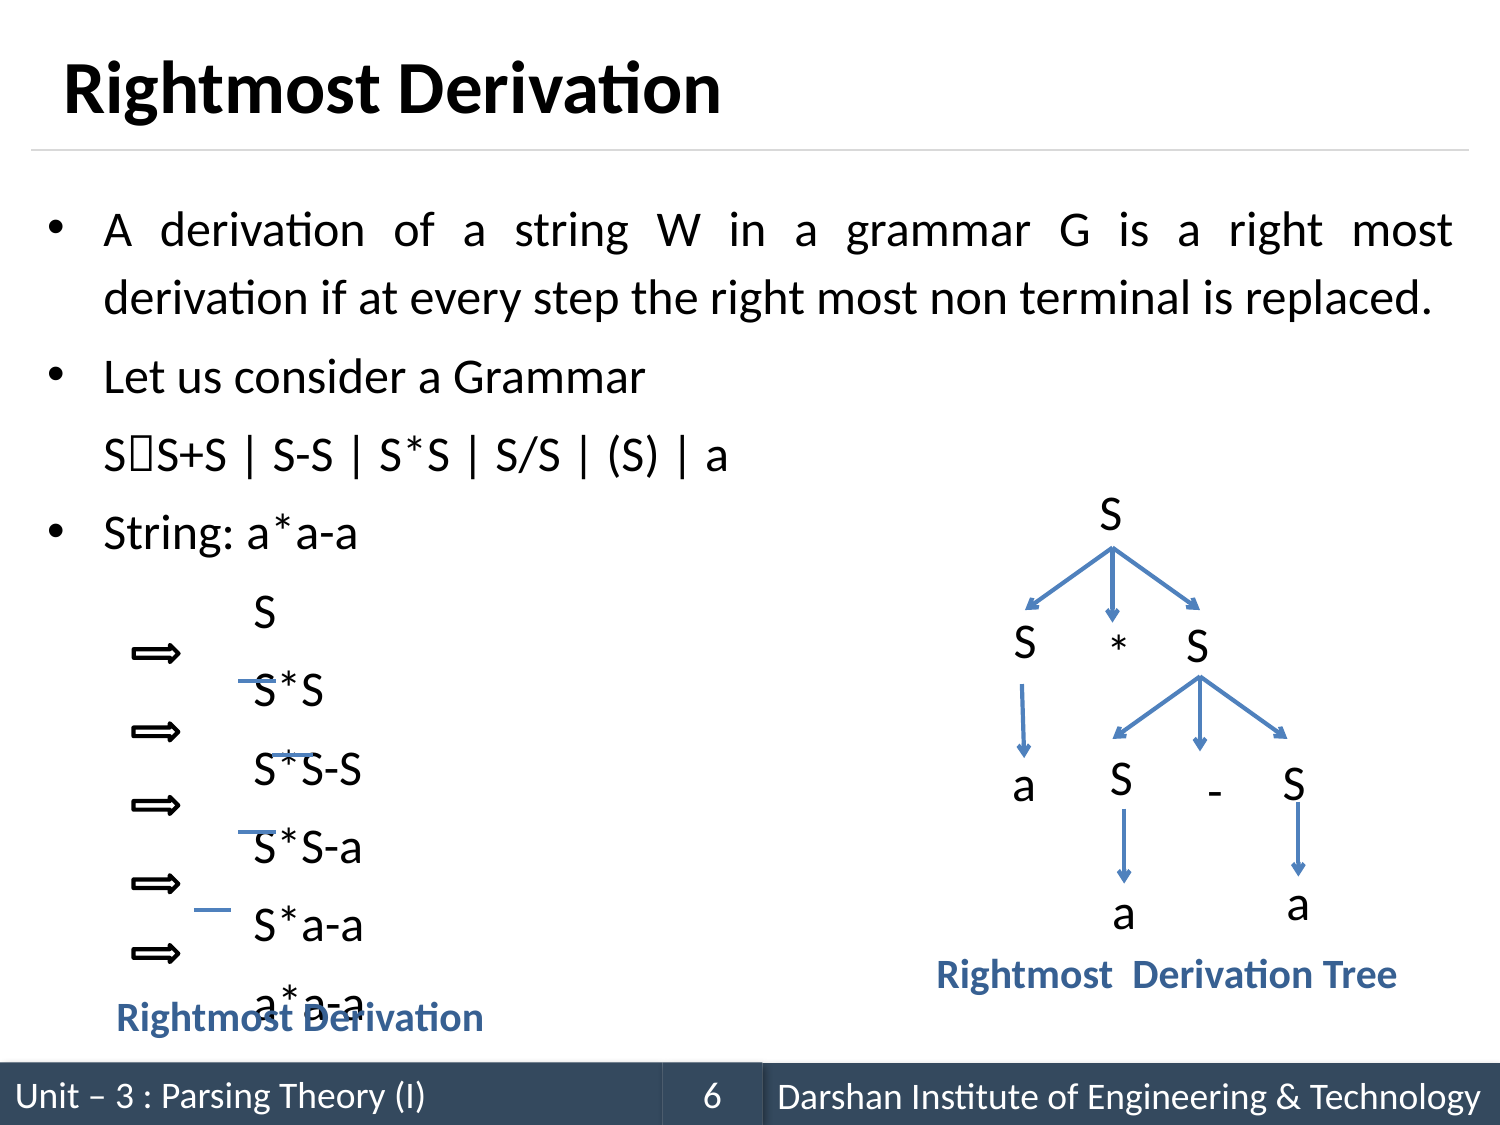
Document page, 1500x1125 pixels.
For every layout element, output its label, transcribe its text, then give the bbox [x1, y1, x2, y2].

text_box [131, 794, 181, 816]
list A derivation of a string W in a grammar G is a right most derivation if at every step the right most non terminal is replaced. Let us consider a Grammar SS+S | S-S | S*S | S/S | (S) | a String: a*a-a S S*S S*S-S S*S-a S*a-a a*a-a [32, 180, 1470, 1056]
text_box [1112, 676, 1288, 742]
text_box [987, 606, 1236, 683]
table_header E’ [1018, 751, 1027, 764]
text_box a [1259, 867, 1338, 926]
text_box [1083, 744, 1332, 820]
text_box [131, 873, 181, 895]
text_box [1024, 547, 1201, 605]
text_box [131, 721, 181, 743]
text_box Rightmost Derivation [99, 979, 502, 1051]
text_box a [1085, 870, 1164, 926]
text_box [1021, 683, 1025, 759]
title Rightmost Derivation [31, 17, 1469, 150]
text_box S [1071, 477, 1150, 544]
text_box Rightmost Derivation Tree [907, 926, 1427, 1018]
text_box a [985, 748, 1064, 814]
text_box [131, 643, 181, 665]
text_box [131, 943, 181, 965]
